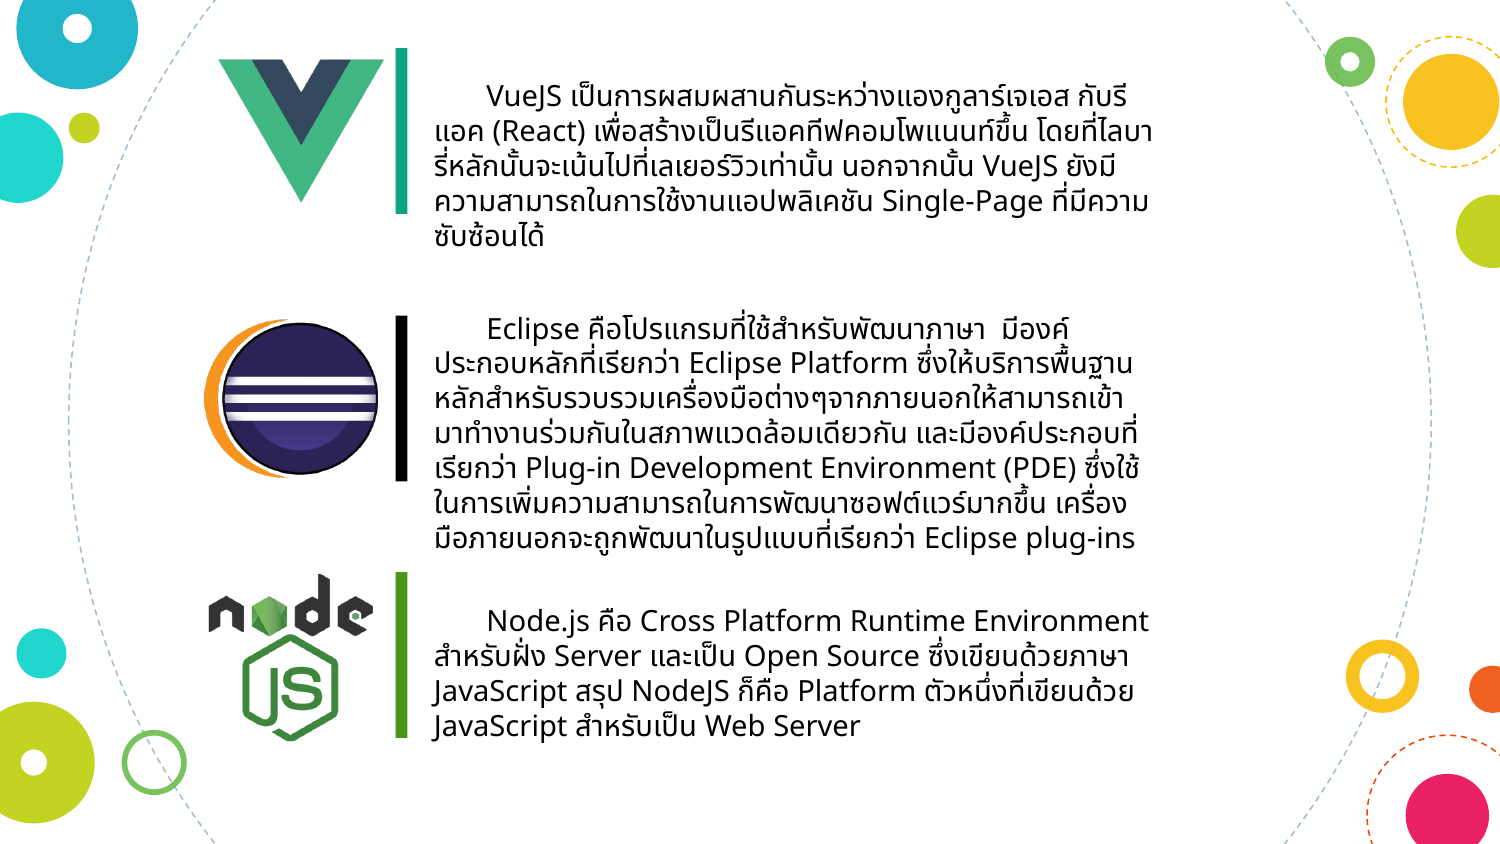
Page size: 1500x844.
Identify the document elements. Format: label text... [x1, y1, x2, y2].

text_box VueJS เป็นการผสมผสานกันระหว่างแองกูลาร์เจเอส กับรีแอค (React) เพื่อสร้างเป็นรีแอคทีฟคอมโพแนนท์ขึ้น โดยที่ไลบารี่หลักนั้นจะเน้นไปที่เลเยอร์วิวเท่านั้น นอกจากนั้น VueJS ยังมีความสามารถในการใช้งานแอปพลิเคชัน Single-Page ที่มีความซับซ้อนได้ [419, 70, 1170, 260]
picture [218, 57, 385, 204]
text_box Eclipse คือโปรแกรมที่ใช้สำหรับพัฒนาภาษา มีองค์ประกอบหลักที่เรียกว่า Eclipse Platform ซึ่งให้บริการพื้นฐานหลักสำหรับรวบรวมเครื่องมือต่างๆจากภายนอกให้สามารถเข้ามาทำงานร่วมกันในสภาพแวดล้อมเดียวกัน และมีองค์ประกอบที่เรียกว่า Plug-in Development Environment (PDE) ซึ่งใช้ในการเพิ่มความสามารถในการพัฒนาซอฟต์แวร์มากขึ้น เครื่องมือภายนอกจะถูกพัฒนาในรูปแบบที่เรียกว่า Eclipse plug-ins [419, 302, 1170, 562]
text_box [393, 314, 409, 483]
picture [203, 311, 378, 486]
text_box Node.js คือ Cross Platform Runtime Environment สำหรับฝั่ง Server และเป็น Open Source ซึ่งเขียนด้วยภาษา JavaScript สรุป NodeJS ก็คือ Platform ตัวหนึ่งที่เขียนด้วย JavaScript สำหรับเป็น Web Server [419, 594, 1170, 750]
picture [206, 559, 375, 751]
text_box [393, 46, 409, 216]
text_box [393, 570, 409, 740]
